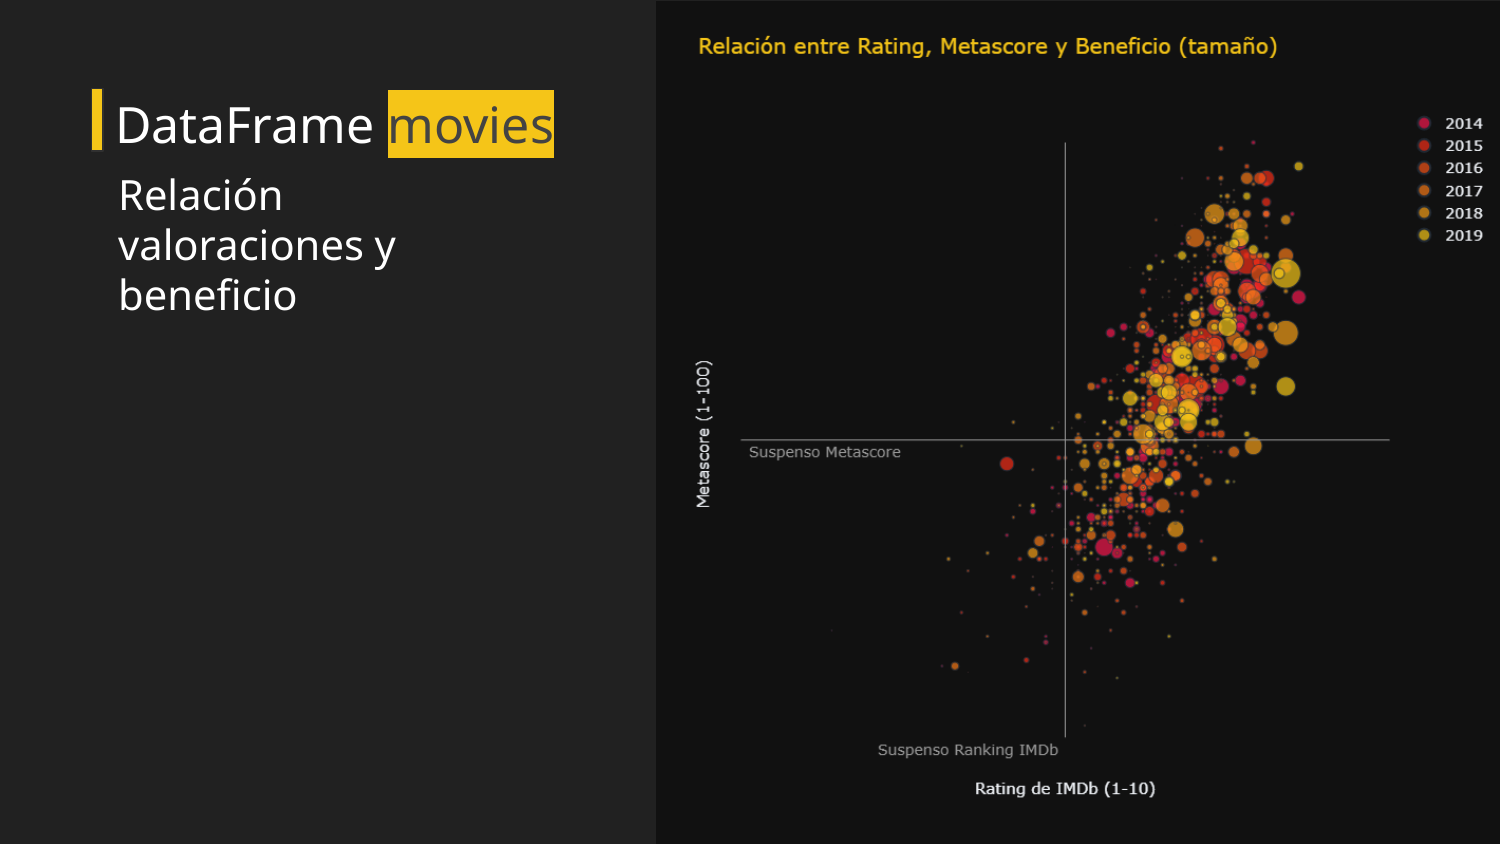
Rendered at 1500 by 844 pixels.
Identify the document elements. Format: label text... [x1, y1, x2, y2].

picture [655, 1, 1500, 844]
text_box Relación valoraciones y beneficio [103, 153, 520, 334]
text_box [91, 88, 104, 152]
title DataFrame movies [115, 86, 627, 154]
